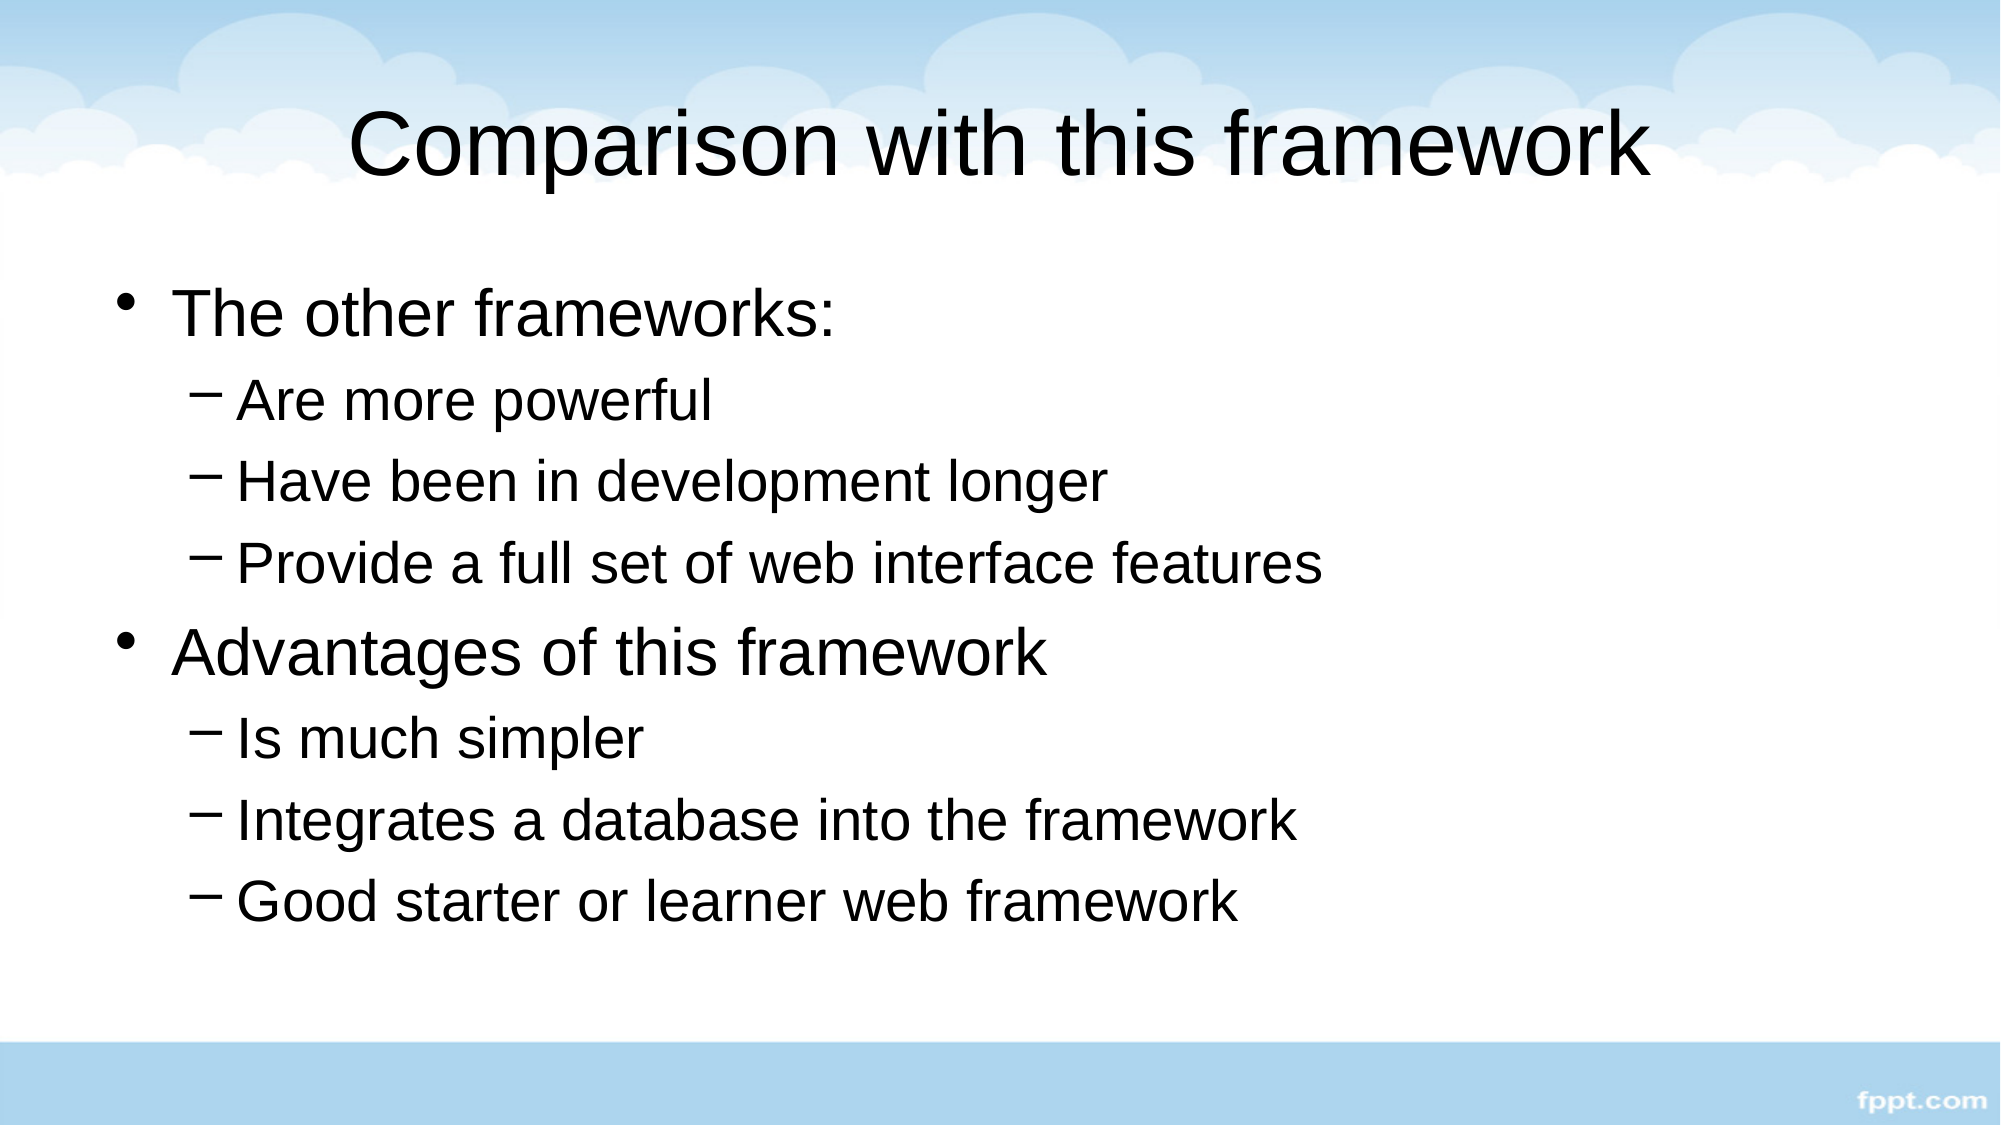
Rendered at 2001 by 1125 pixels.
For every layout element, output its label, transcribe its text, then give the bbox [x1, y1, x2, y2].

title Comparison with this framework [99, 45, 1900, 233]
picture [0, 0, 2001, 1125]
list The other frameworks: Are more powerful Have been in development longer Provide a full set of web interface features Advantages of this framework Is much simpler Integrates a database into the framework Good starter or learner web framework [99, 262, 1900, 1005]
